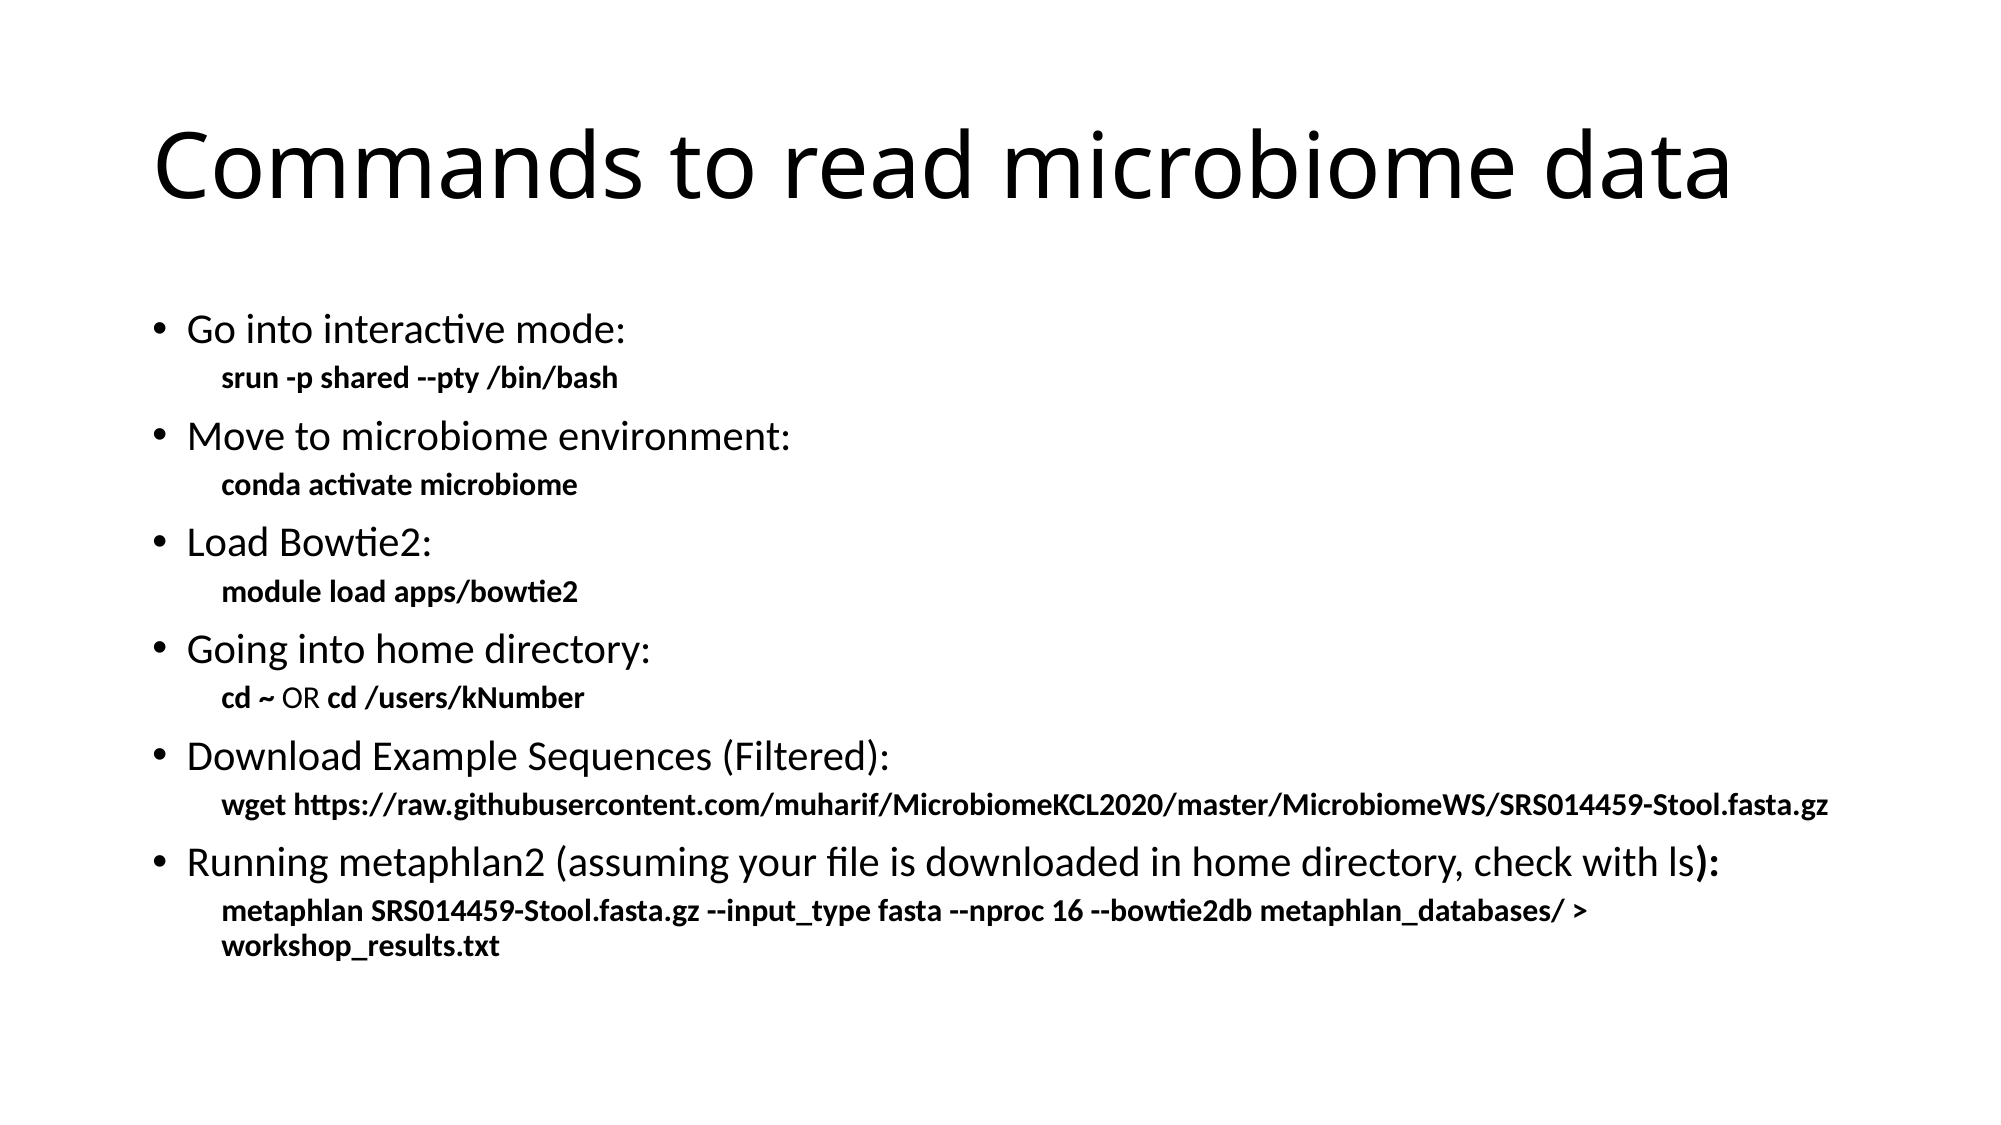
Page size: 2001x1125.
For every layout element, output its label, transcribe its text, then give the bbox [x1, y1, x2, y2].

list Go into interactive mode: srun -p shared --pty /bin/bash Move to microbiome environment: conda activate microbiome Load Bowtie2: module load apps/bowtie2 Going into home directory: cd ~ OR cd /users/kNumber Download Example Sequences (Filtered): wget https://raw.githubusercontent.com/muharif/MicrobiomeKCL2020/master/MicrobiomeWS/SRS014459-Stool.fasta.gz Running metaphlan2 (assuming your file is downloaded in home directory, check with ls): metaphlan SRS014459-Stool.fasta.gz --input_type fasta --nproc 16 --bowtie2db metaphlan_databases/ > workshop_results.txt [137, 299, 1863, 1014]
title Commands to read microbiome data [137, 59, 1863, 278]
